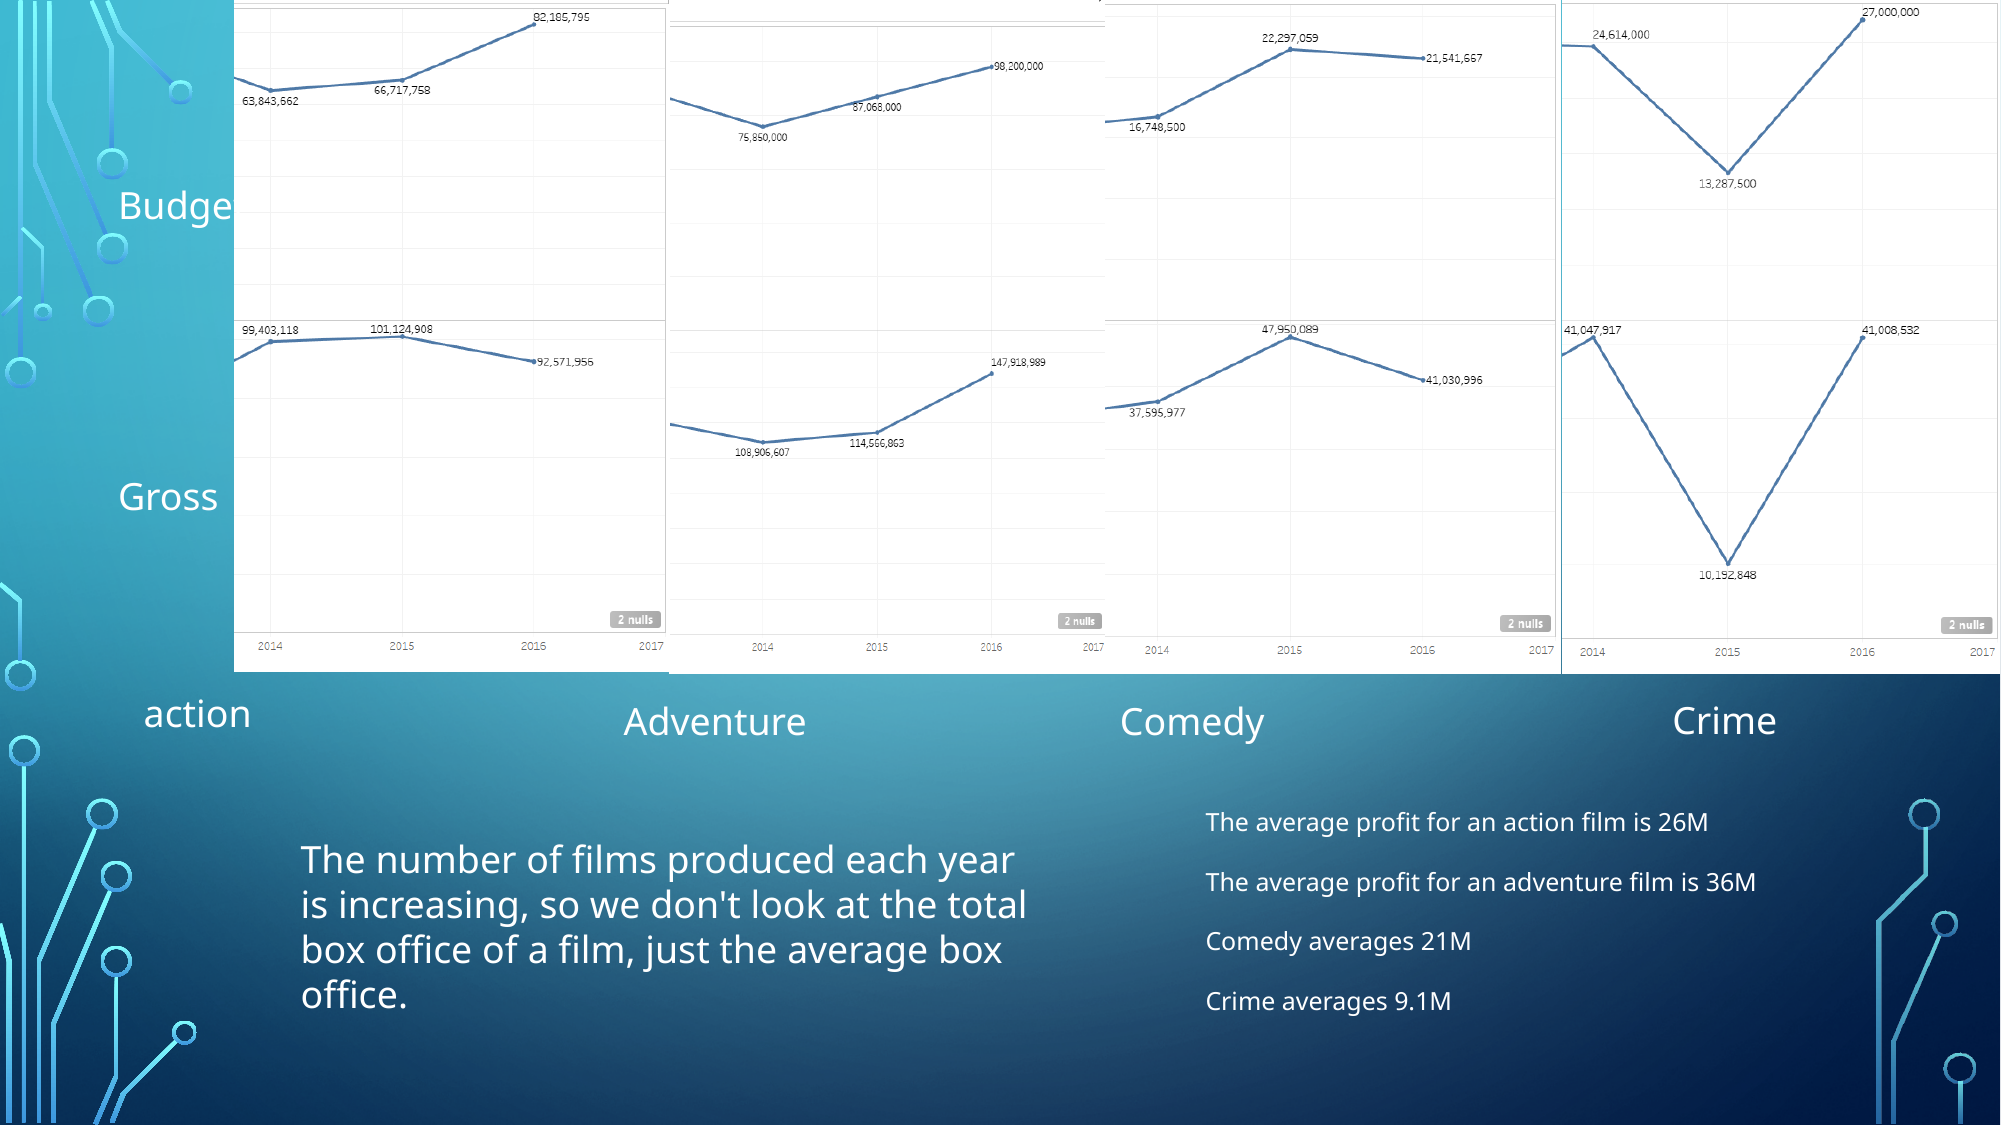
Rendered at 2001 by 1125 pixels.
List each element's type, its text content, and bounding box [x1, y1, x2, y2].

text_box Adventure [608, 691, 858, 796]
text_box action [128, 682, 309, 743]
text_box Budget [103, 175, 234, 235]
picture [234, 0, 2000, 675]
text_box Comedy [1105, 691, 1355, 751]
text_box Gross [103, 465, 234, 526]
text_box The number of films produced each year is increasing, so we don't look at the total box office of a film, just the average box office. [285, 829, 1054, 1024]
text_box Crime [1657, 689, 1837, 795]
text_box The average profit for an action film is 26M The average profit for an adventure film is 36M Comedy averages 21M Crime averages 9.1M [1190, 798, 1790, 1024]
